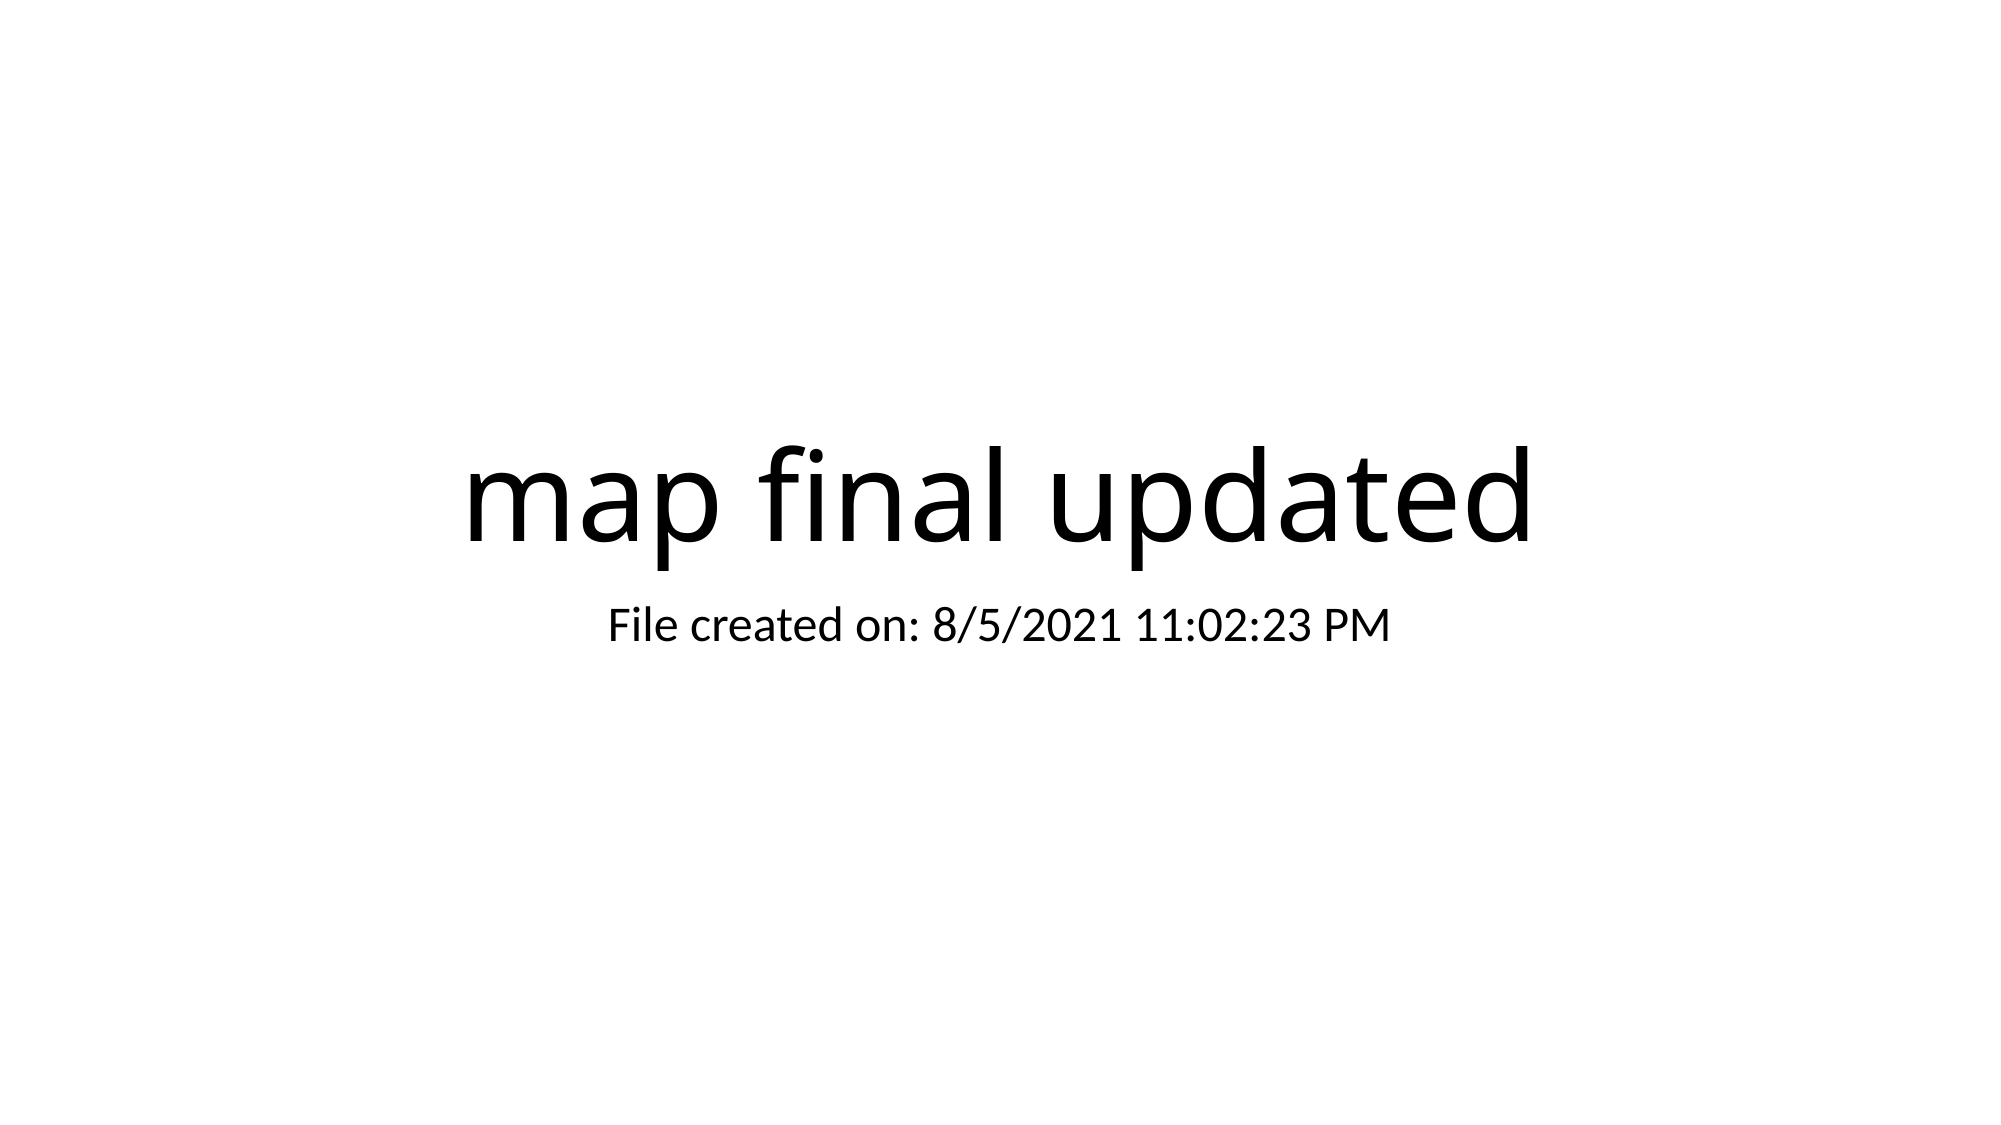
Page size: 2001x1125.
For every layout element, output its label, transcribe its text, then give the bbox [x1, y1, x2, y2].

title map final updated [249, 184, 1750, 576]
subtitle File created on: 8/5/2021 11:02:23 PM [249, 590, 1750, 863]
